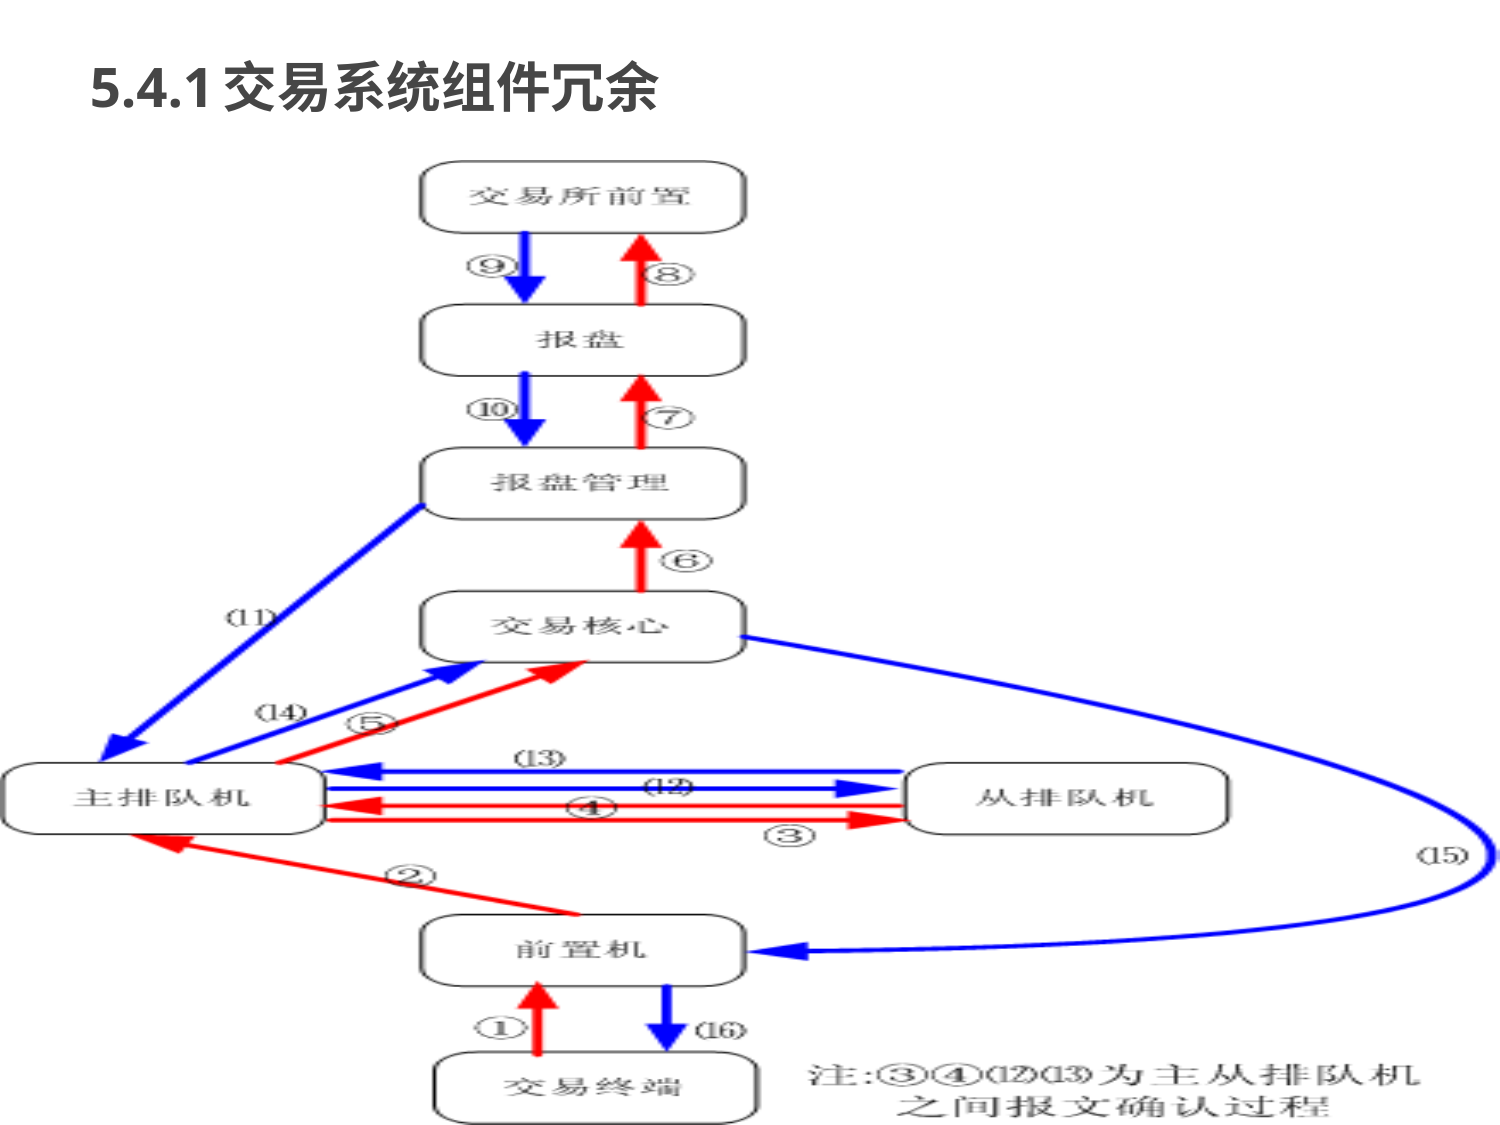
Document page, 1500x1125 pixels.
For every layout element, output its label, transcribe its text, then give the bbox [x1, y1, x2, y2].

picture [0, 160, 1500, 1125]
title 5.4.1交易系统组件冗余 [75, 45, 1424, 126]
